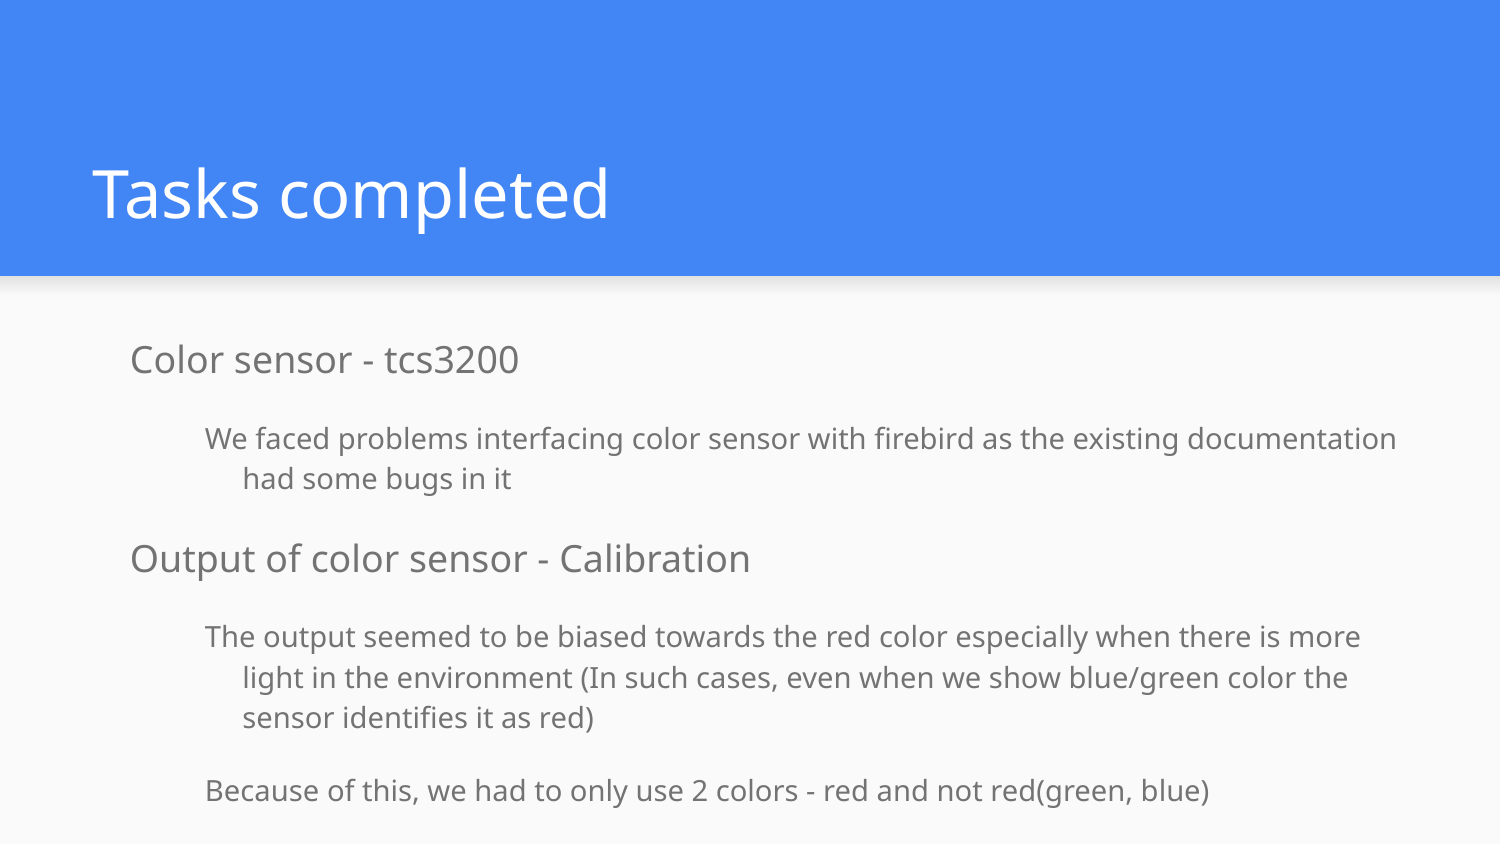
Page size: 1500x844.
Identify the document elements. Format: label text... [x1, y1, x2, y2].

list Color sensor - tcs3200 We faced problems interfacing color sensor with firebird as the existing documentation had some bugs in it Output of color sensor - Calibration The output seemed to be biased towards the red color especially when there is more light in the environment (In such cases, even when we show blue/green color the sensor identifies it as red) Because of this, we had to only use 2 colors - red and not red(green, blue) [77, 314, 1427, 760]
title Tasks completed [77, 121, 1427, 248]
